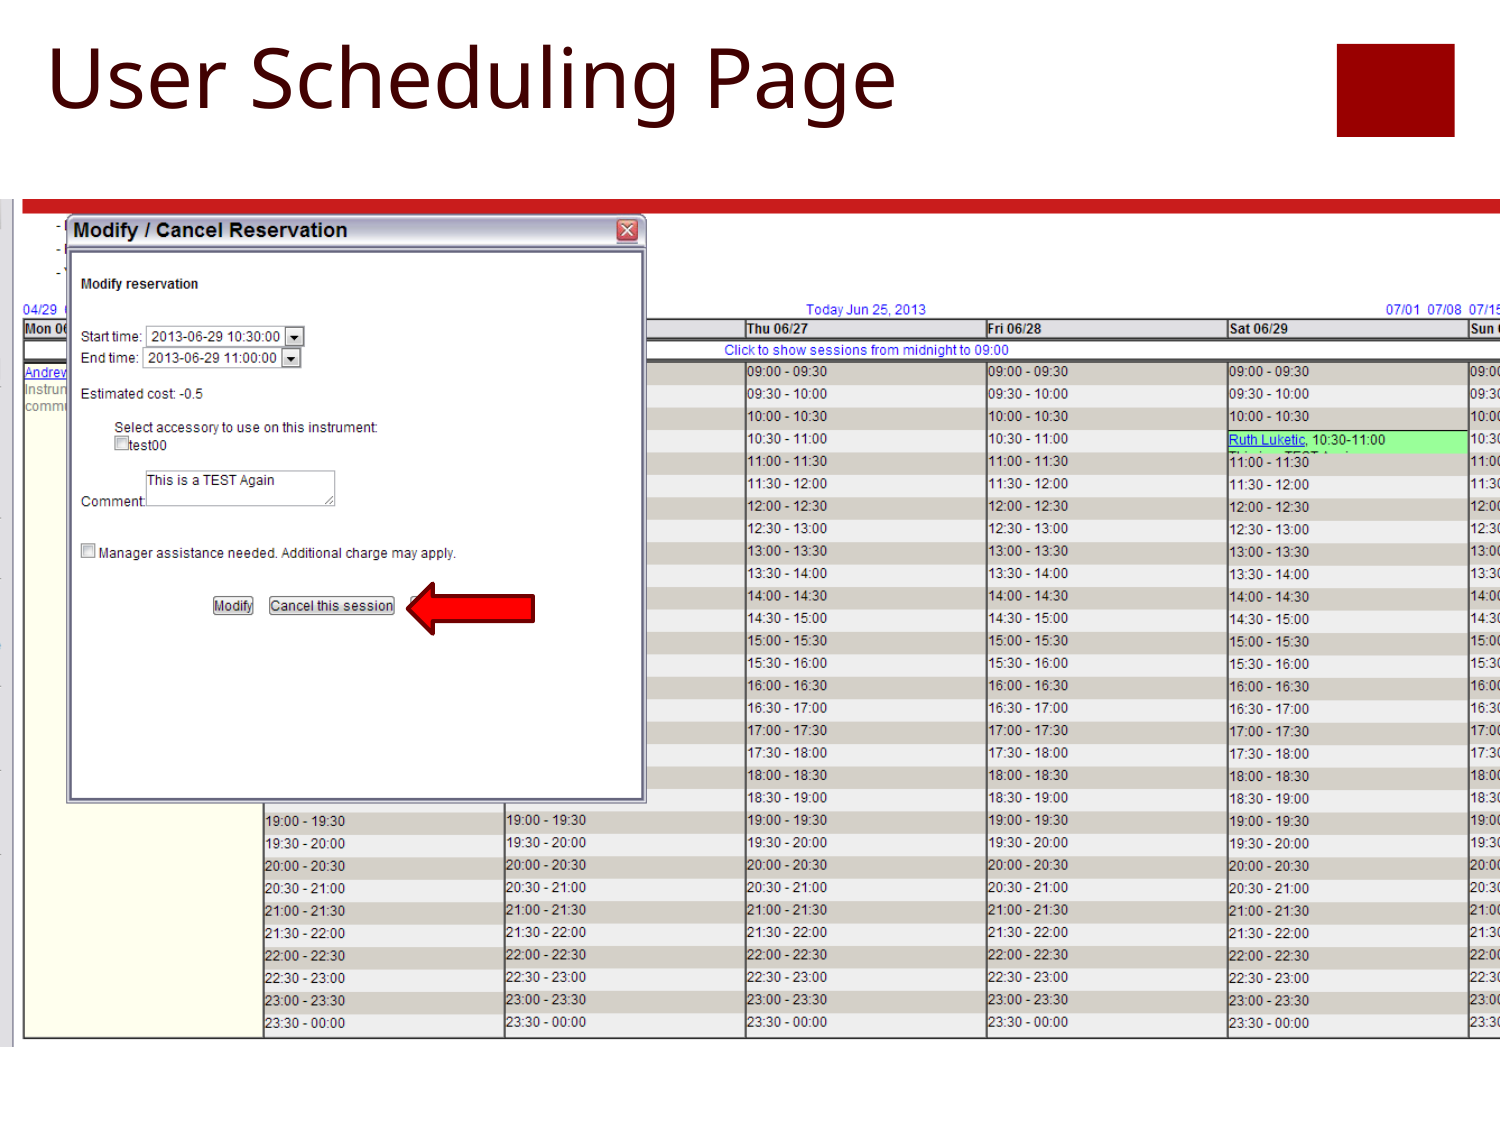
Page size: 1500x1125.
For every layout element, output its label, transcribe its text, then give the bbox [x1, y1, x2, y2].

picture [0, 199, 1500, 1048]
text_box User Scheduling Page [31, 17, 1094, 199]
